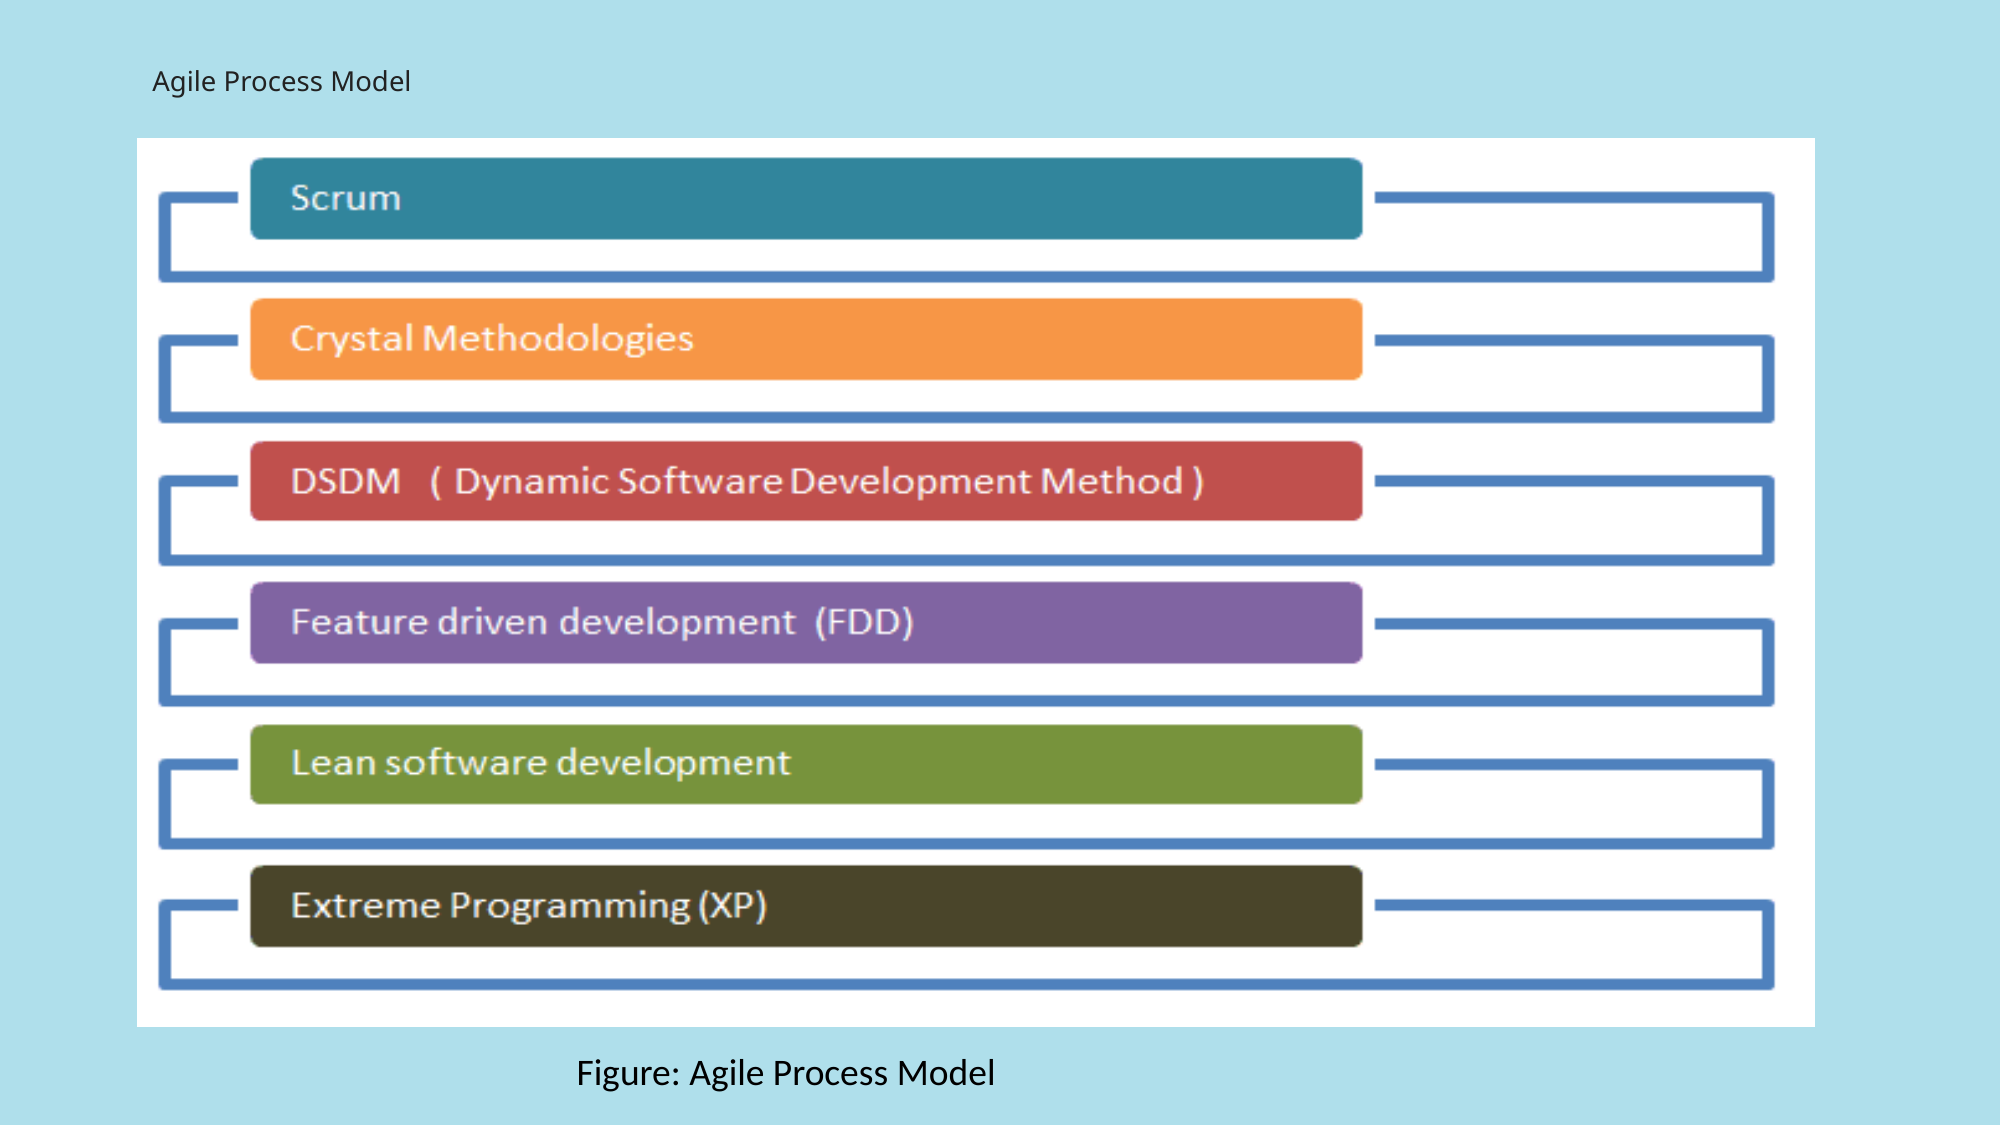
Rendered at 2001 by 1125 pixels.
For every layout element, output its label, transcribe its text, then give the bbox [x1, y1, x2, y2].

title Agile Process Model [137, 59, 1863, 139]
text_box Figure: Agile Process Model [561, 1040, 1203, 1101]
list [137, 138, 1815, 1027]
